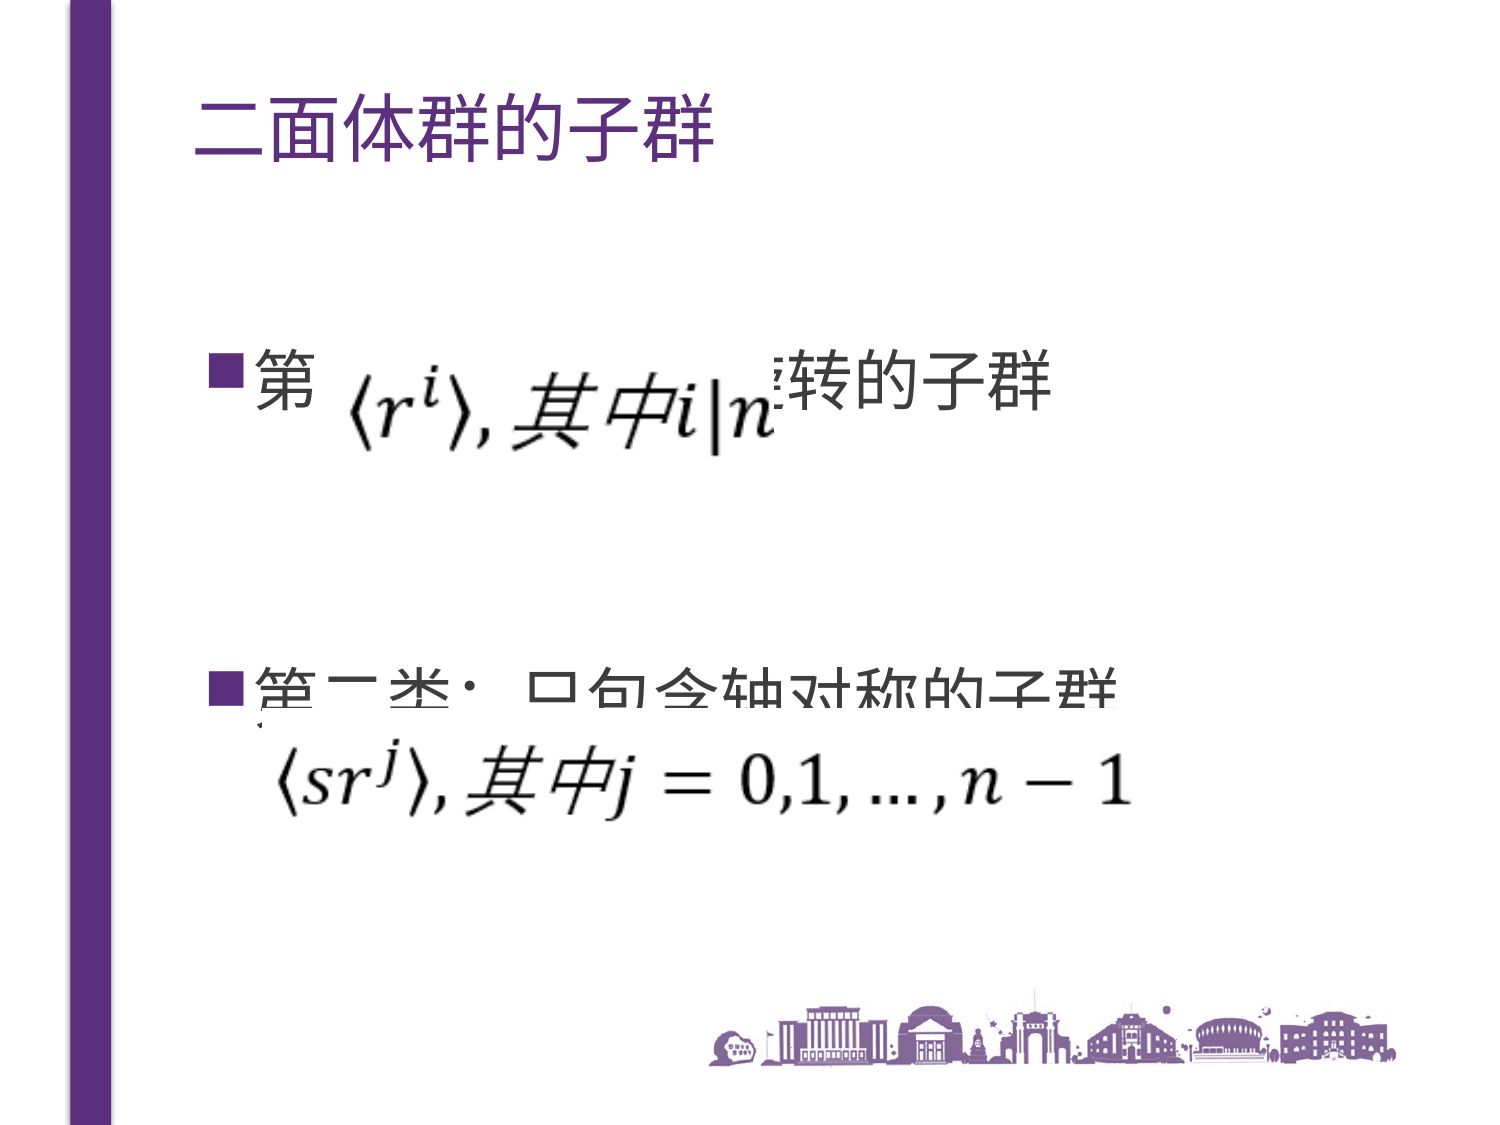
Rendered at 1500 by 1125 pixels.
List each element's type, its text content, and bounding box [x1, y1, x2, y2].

picture [261, 707, 1137, 834]
title 二面体群的子群 [176, 15, 1429, 238]
list 第一类：只包含旋转的子群 第二类：只包含轴对称的子群 [187, 331, 1441, 923]
picture [314, 344, 774, 482]
